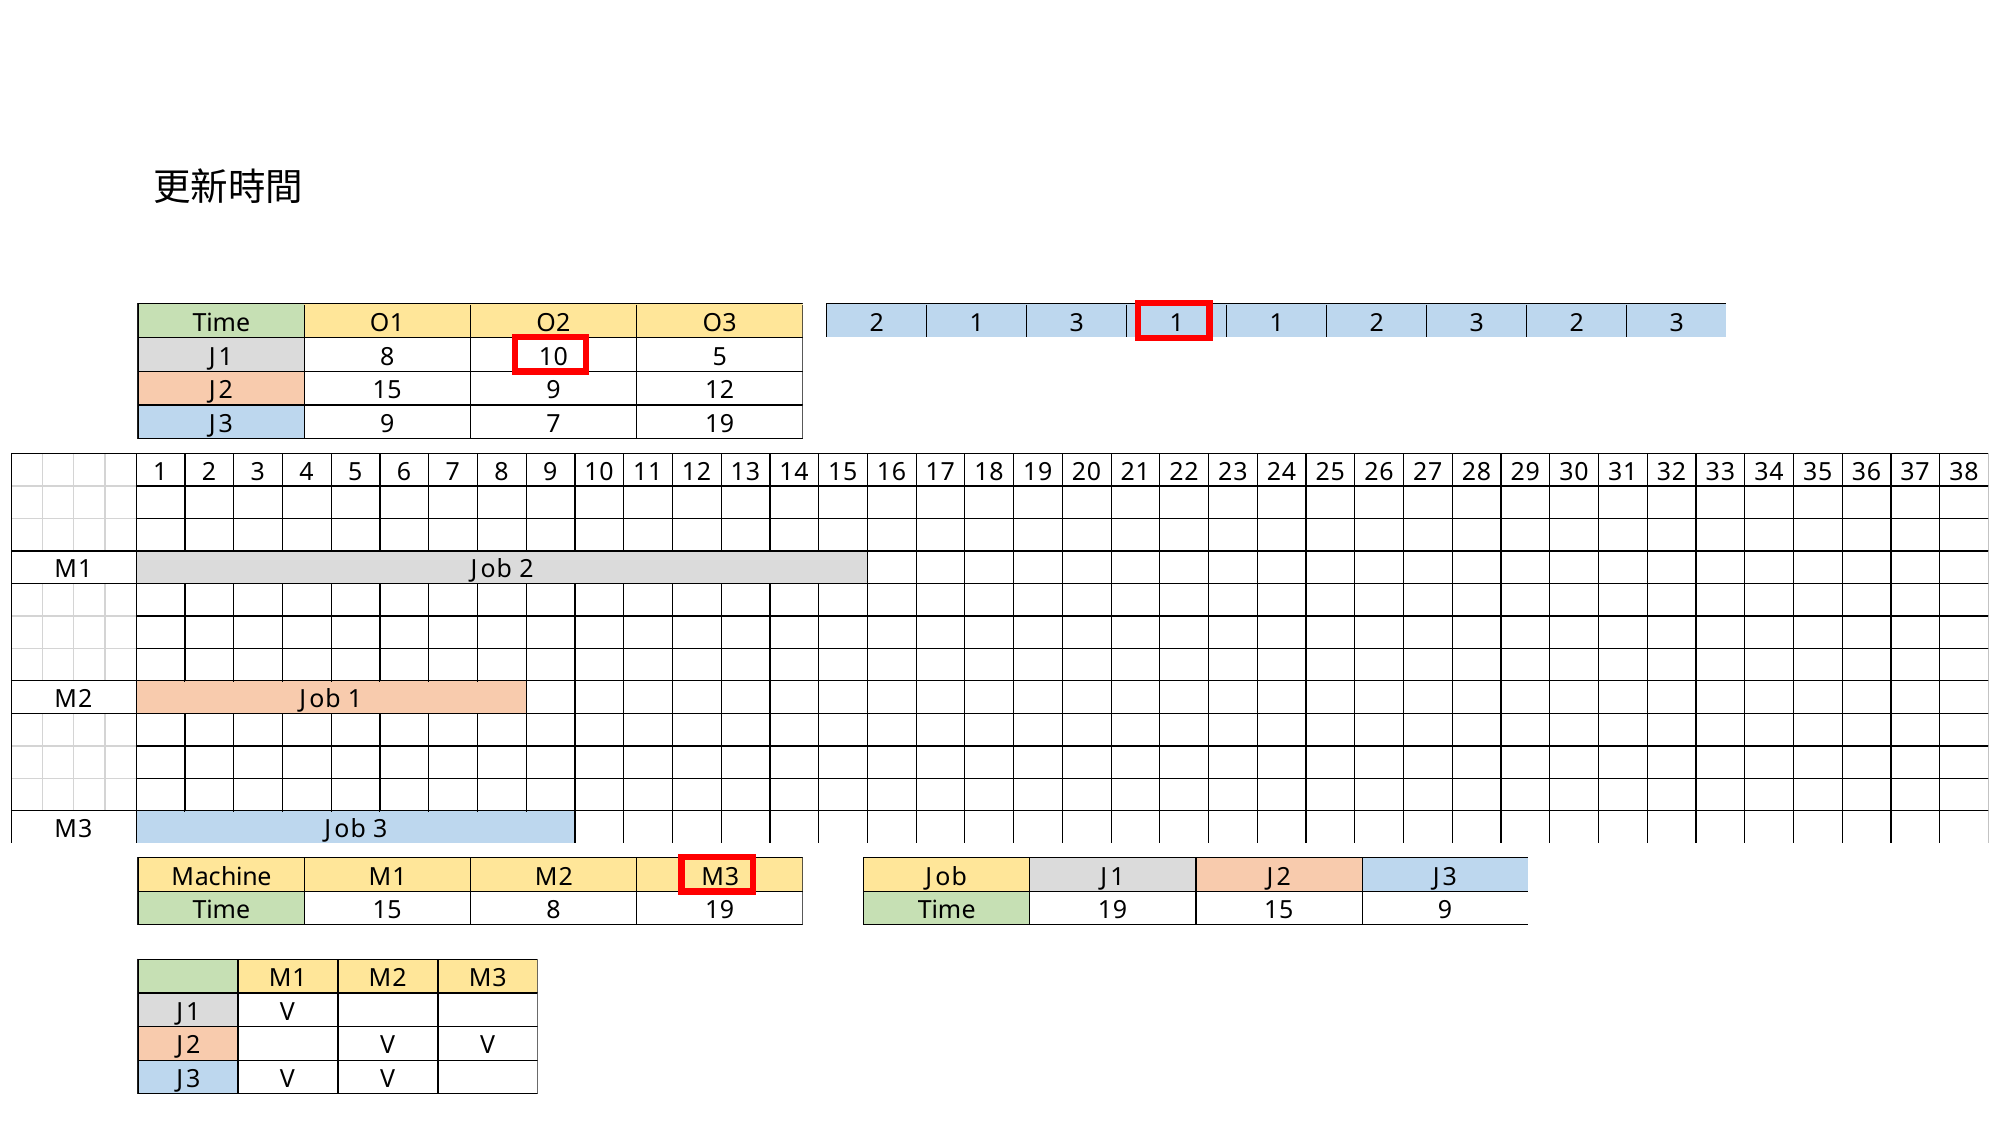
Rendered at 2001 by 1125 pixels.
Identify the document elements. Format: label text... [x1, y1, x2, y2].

text_box 更新時間 [138, 155, 319, 215]
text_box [137, 857, 804, 926]
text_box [862, 857, 1530, 926]
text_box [825, 303, 1728, 339]
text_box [137, 958, 539, 1095]
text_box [10, 452, 1990, 844]
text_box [137, 303, 804, 440]
